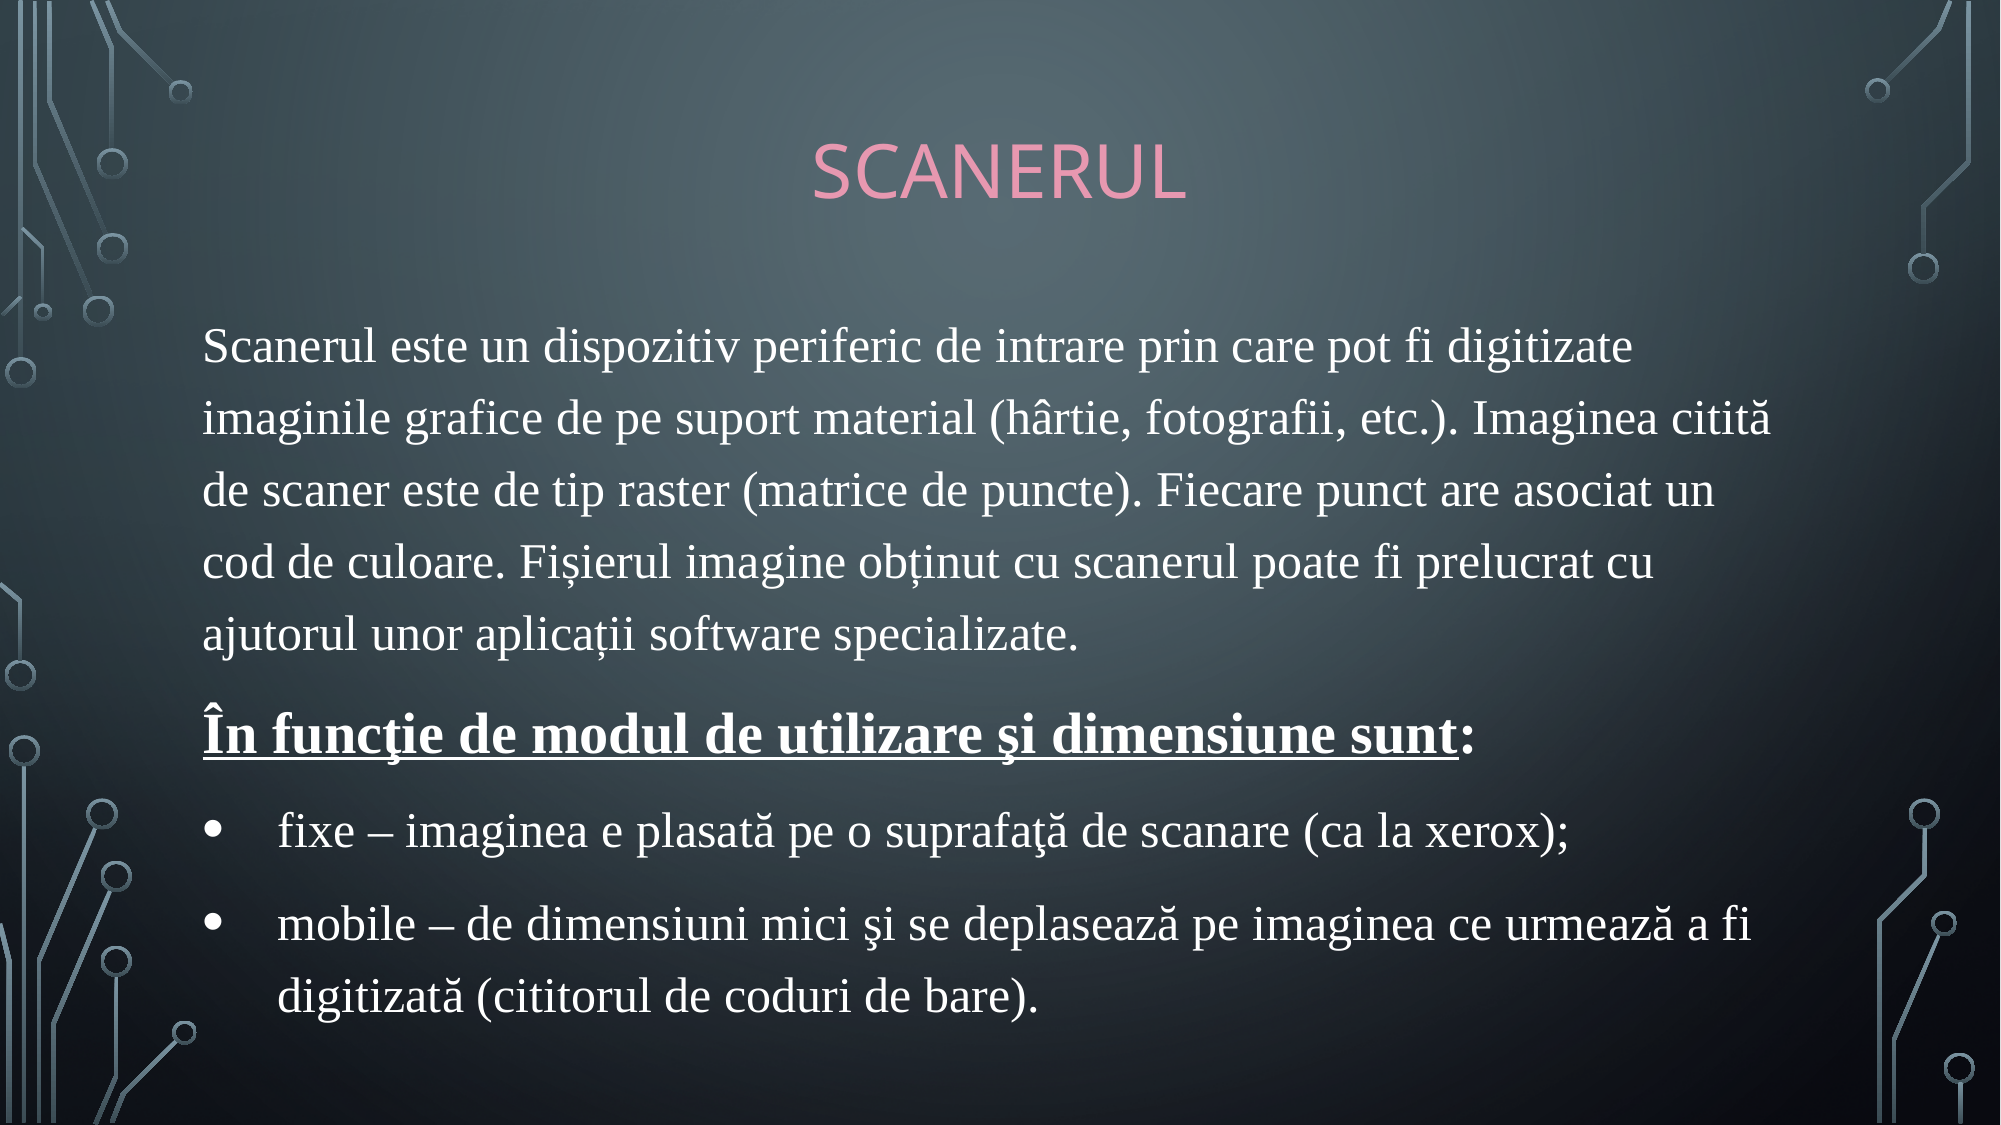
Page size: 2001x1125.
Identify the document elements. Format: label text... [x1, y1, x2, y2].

list Scanerul este un dispozitiv periferic de intrare prin care pot fi digitizate imaginile grafice de pe suport material (hârtie, fotografii, etc.). Imaginea citită de scaner este de tip raster (matrice de puncte). Fiecare punct are asociat un cod de culoare. Fișierul imagine obținut cu scanerul poate fi prelucrat cu ajutorul unor aplicații software specializate. În funcţie de modul de utilizare şi dimensiune sunt: fixe – imaginea e plasată pe o suprafaţă de scanare (ca la xerox); mobile – de dimensiuni mici şi se deplasează pe imaginea ce urmează a fi digitizată (cititorul de coduri de bare). [187, 249, 1813, 1074]
title SCANERUL [0, 99, 2000, 250]
